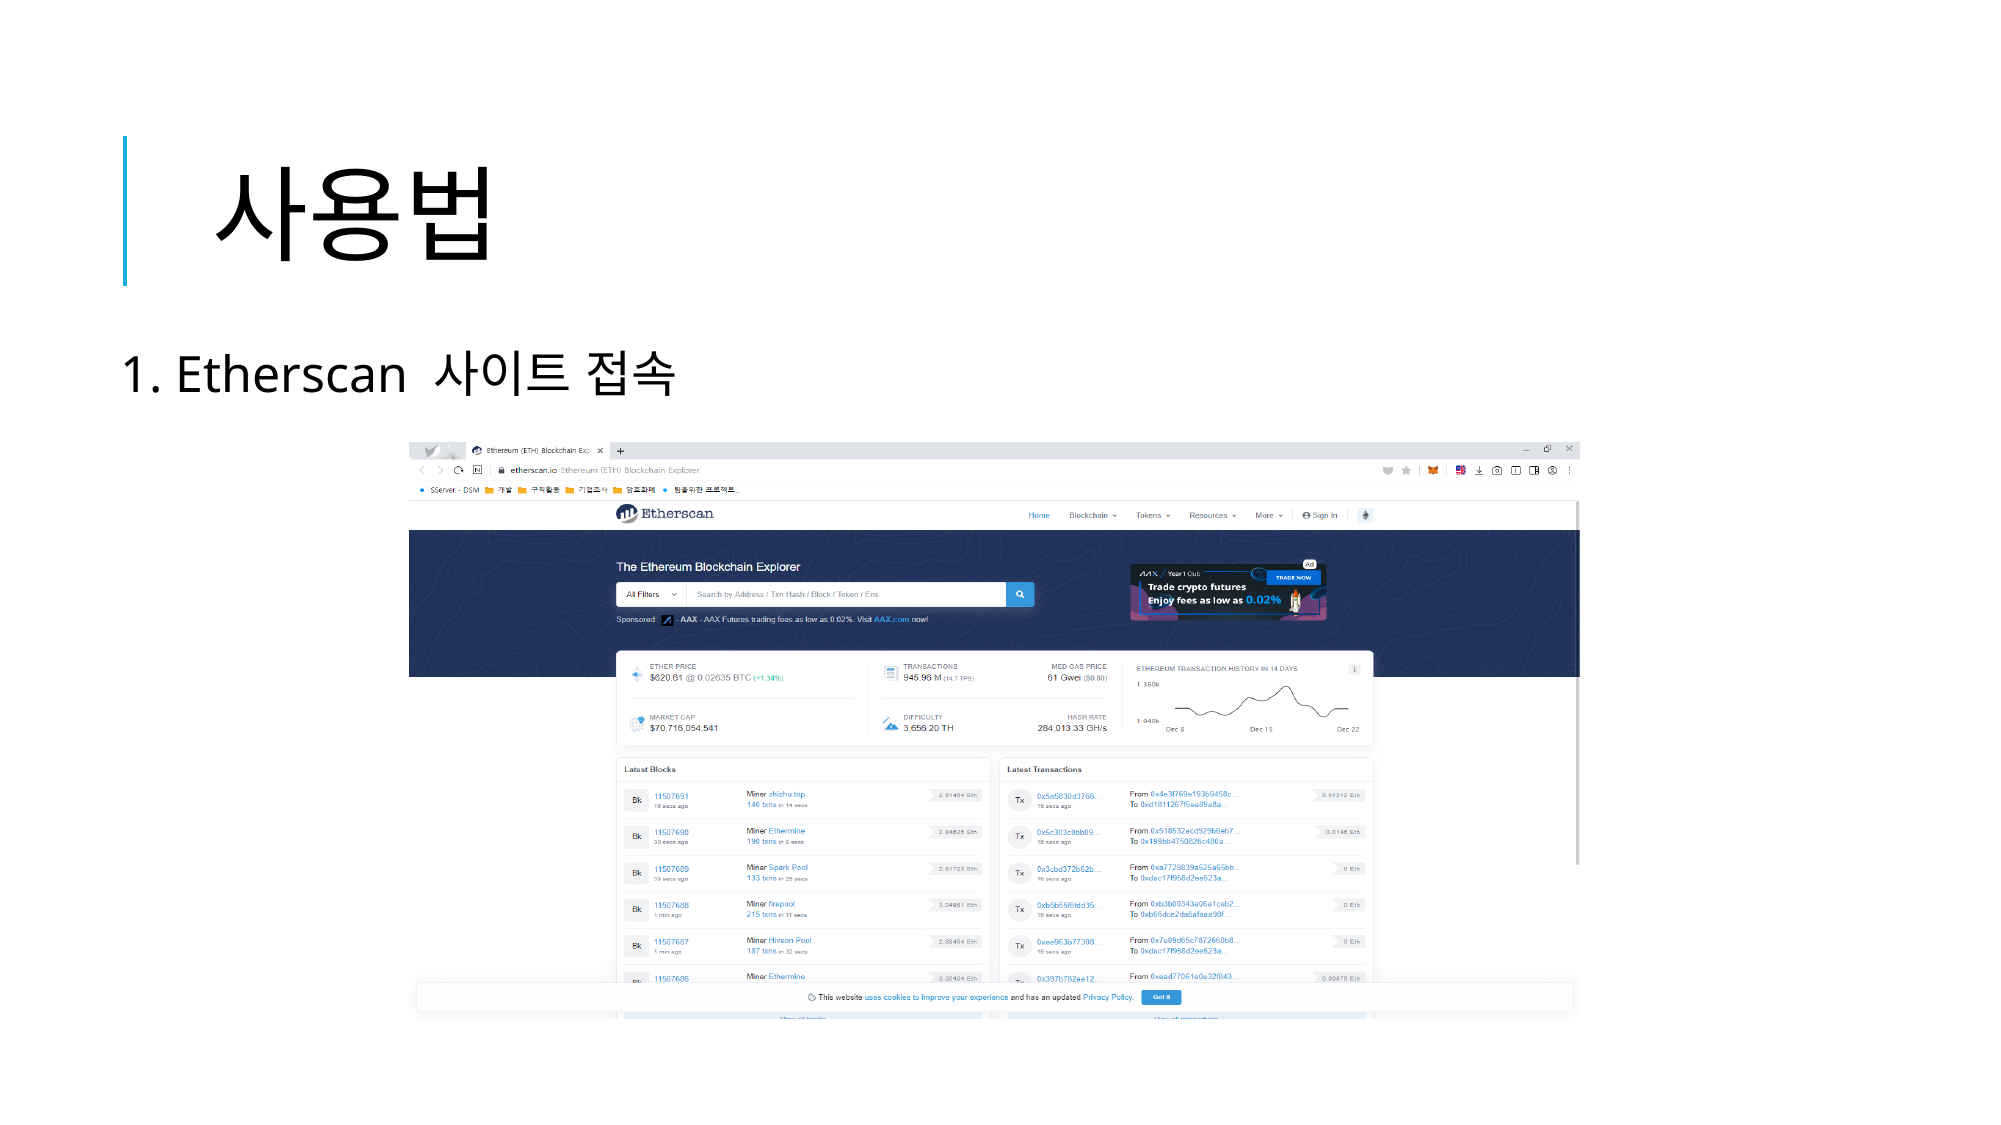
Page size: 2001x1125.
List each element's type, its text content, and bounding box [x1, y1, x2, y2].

text_box 1. Etherscan 사이트 접속 [106, 335, 1481, 410]
picture [408, 442, 1591, 1034]
text_box 사용법 [197, 142, 1434, 282]
